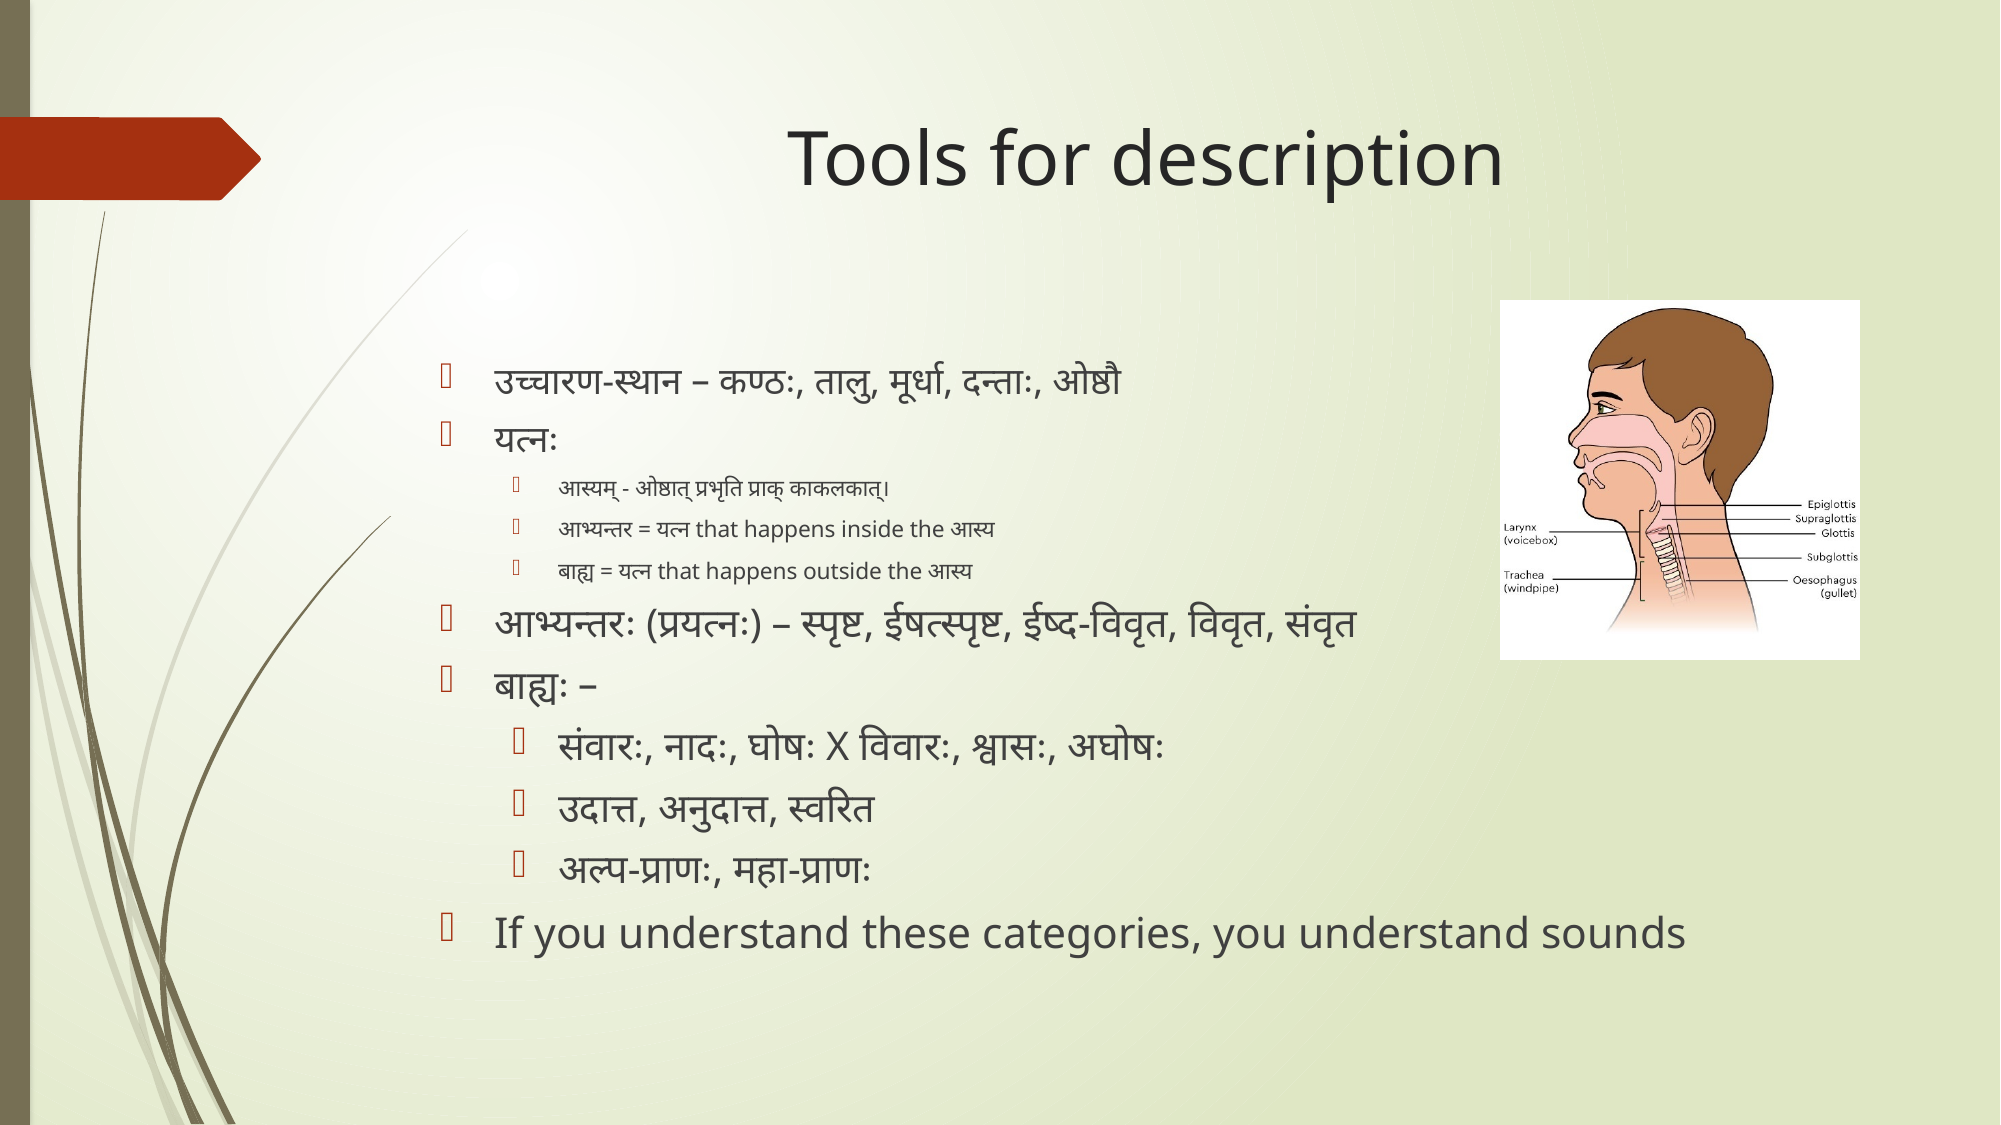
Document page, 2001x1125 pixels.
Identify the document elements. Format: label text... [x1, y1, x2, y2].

title Tools for description [425, 102, 1888, 313]
list उच्चारण-स्थान – कण्ठः, तालु, मूर्धा, दन्ताः, ओष्ठौ यत्नः आस्यम् - ओष्ठात् प्रभृति प्राक् काकलकात्। आभ्यन्तर = यत्न that happens inside the आस्य बाह्य = यत्न that happens outside the आस्य आभ्यन्तरः (प्रयत्नः) – स्पृष्ट, ईषत्स्पृष्ट, ईष्द-विवृत, विवृत, संवृत बाह्यः – संवारः, नादः, घोषः X विवारः, श्वासः, अघोषः उदात्त, अनुदात्त, स्वरित अल्प-प्राणः, महा-प्राणः If you understand these categories, you understand sounds [424, 350, 1888, 970]
picture [1500, 300, 1860, 661]
